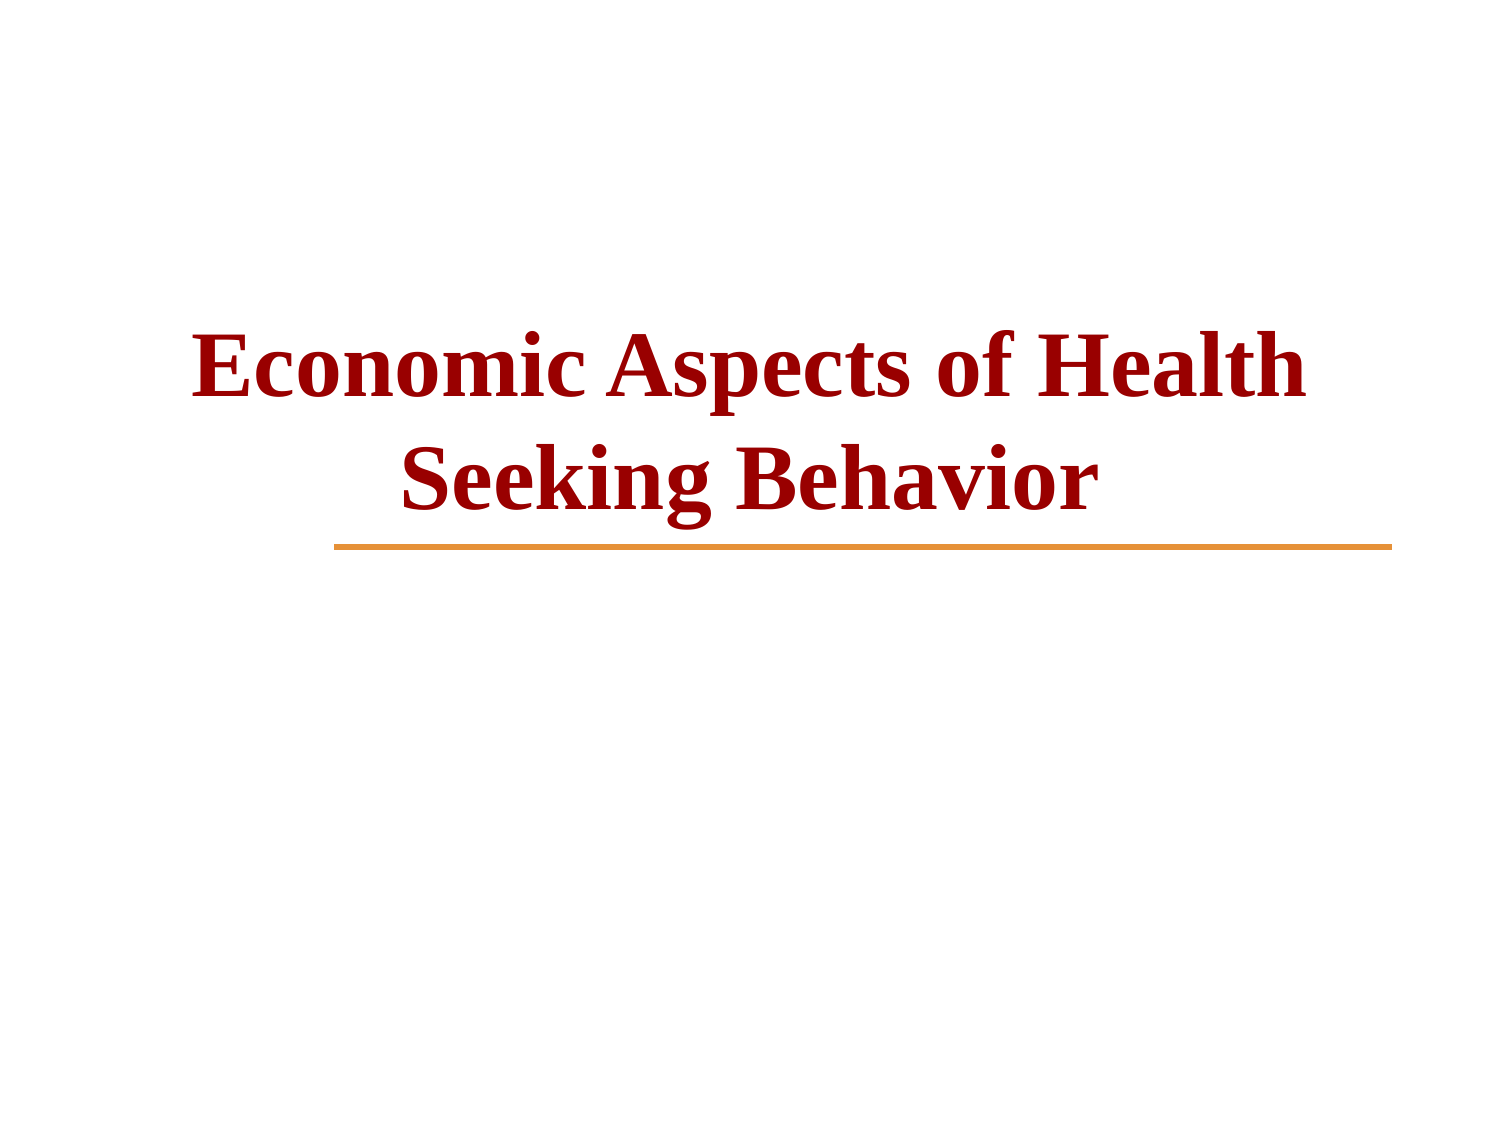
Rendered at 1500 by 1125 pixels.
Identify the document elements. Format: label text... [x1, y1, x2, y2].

title Economic Aspects of Health Seeking Behavior [112, 257, 1388, 544]
